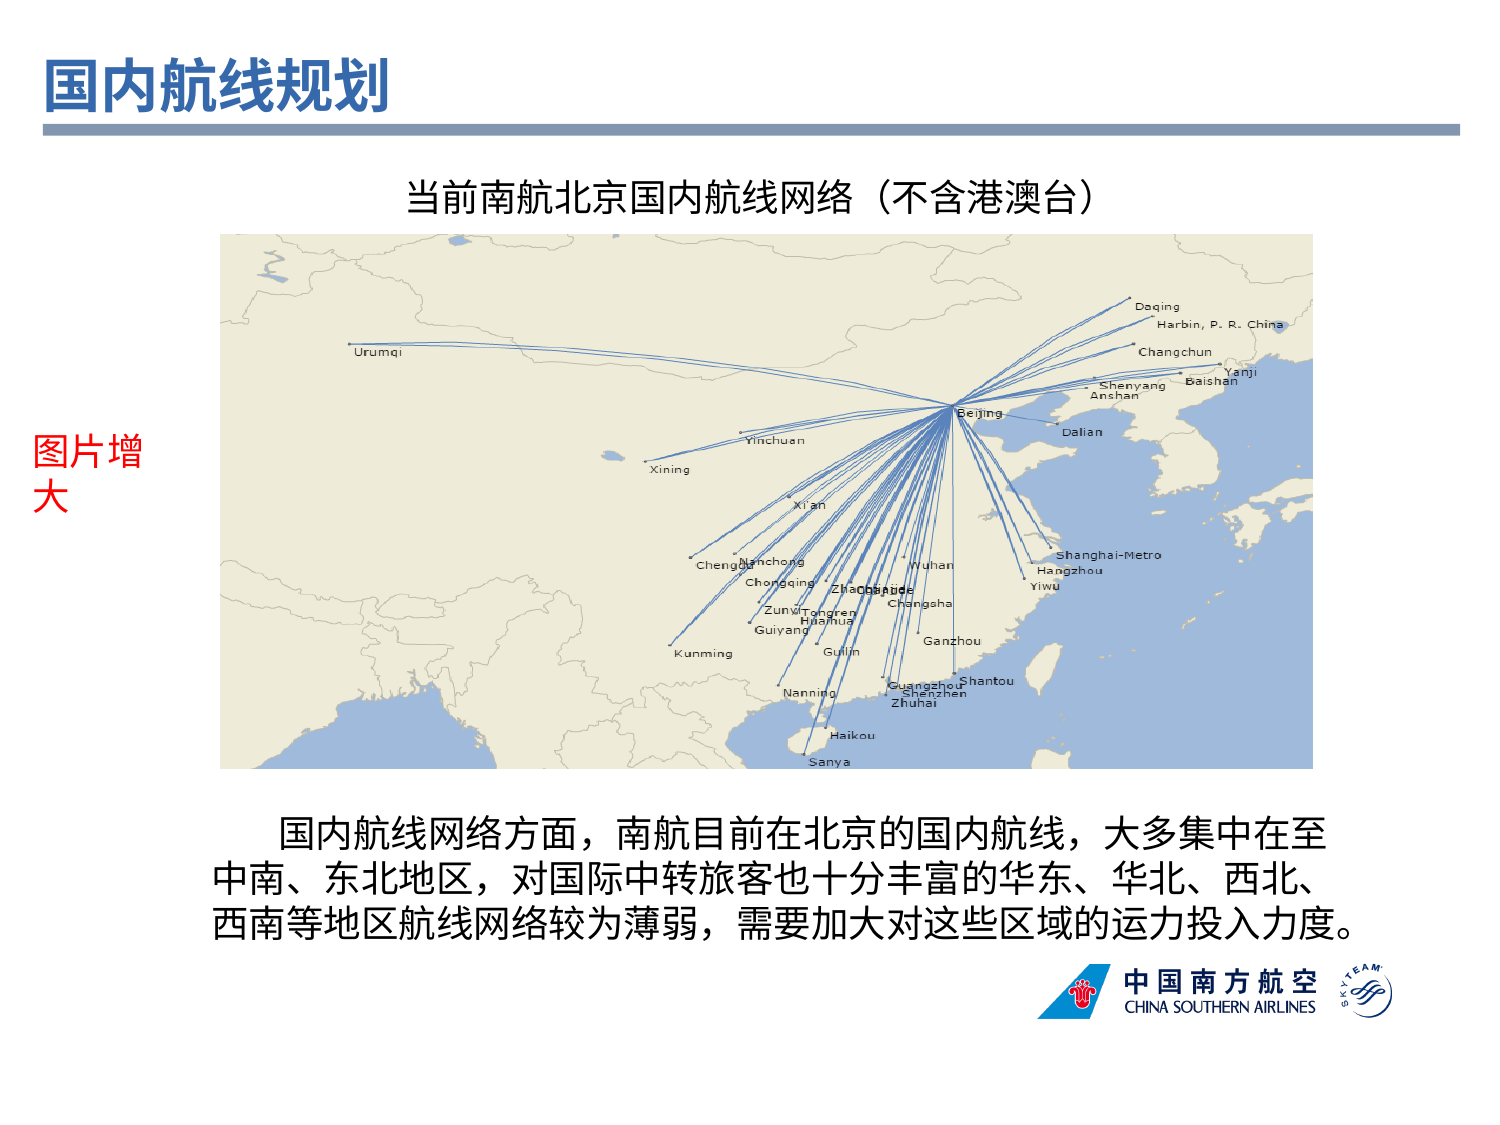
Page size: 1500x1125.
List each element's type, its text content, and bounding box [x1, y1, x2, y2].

text_box 国内航线规划 [42, 52, 812, 116]
picture [1091, 964, 1326, 1019]
picture [220, 234, 1313, 769]
text_box 国内航线网络方面，南航目前在北京的国内航线，大多集中在至中南、东北地区，对国际中转旅客也十分丰富的华东、华北、西北、西南等地区航线网络较为薄弱，需要加大对这些区域的运力投入力度。 [196, 802, 1366, 953]
text_box 图片增大 [17, 420, 196, 526]
text_box [42, 123, 1461, 136]
picture [1069, 980, 1096, 1008]
picture [1335, 961, 1392, 1020]
picture [1037, 964, 1088, 1019]
text_box 当前南航北京国内航线网络（不含港澳台） [389, 166, 1176, 227]
